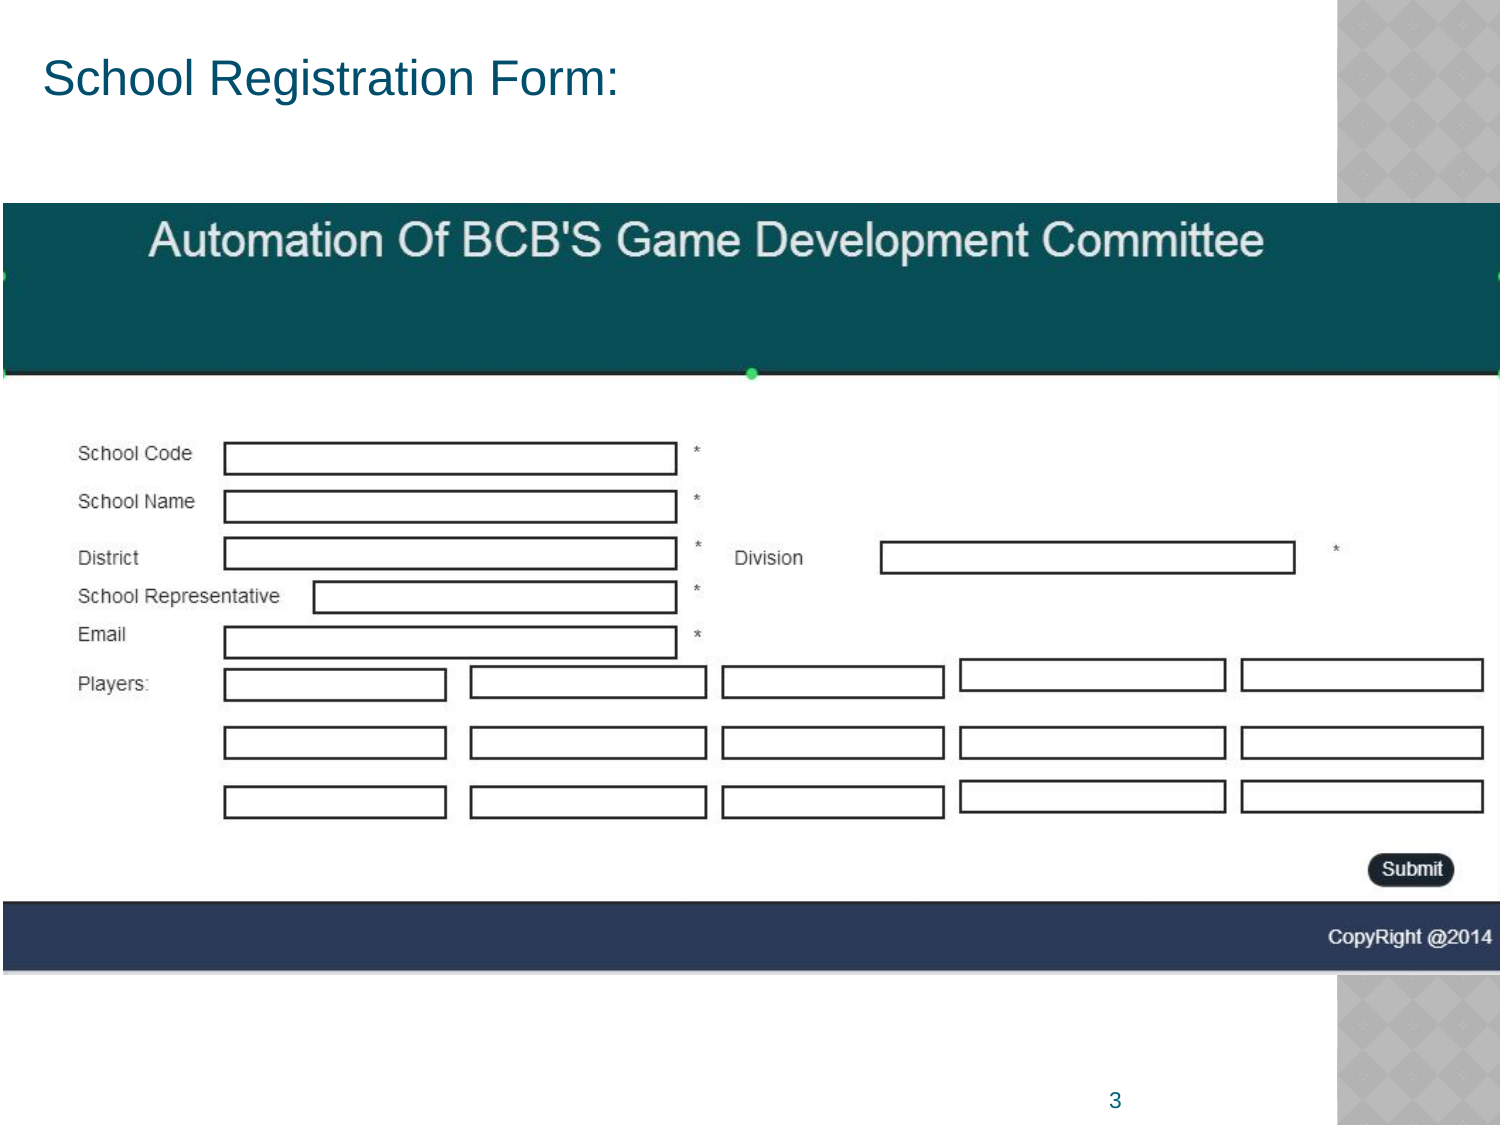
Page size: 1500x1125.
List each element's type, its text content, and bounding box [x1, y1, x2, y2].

picture [3, 202, 1500, 976]
text_box School Registration Form: [0, 37, 825, 113]
slide_number 3 [1025, 1075, 1122, 1113]
